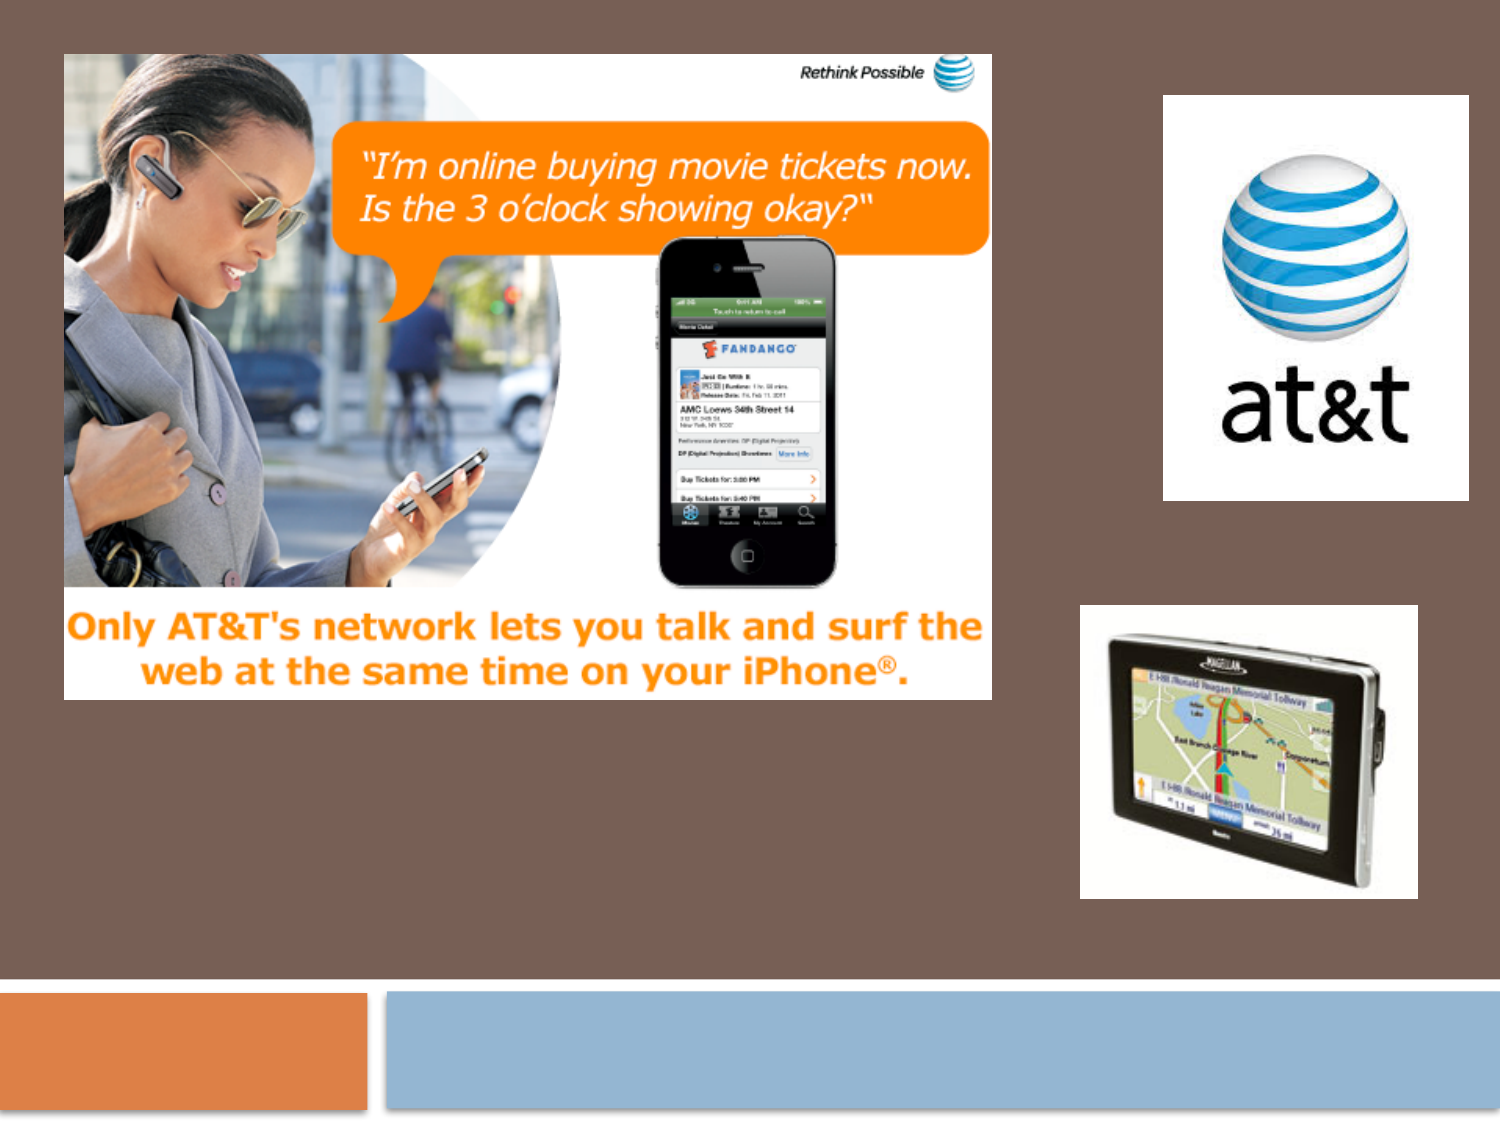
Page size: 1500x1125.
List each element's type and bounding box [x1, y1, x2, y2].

picture [1080, 605, 1419, 899]
picture [64, 54, 992, 701]
picture [1163, 95, 1469, 501]
